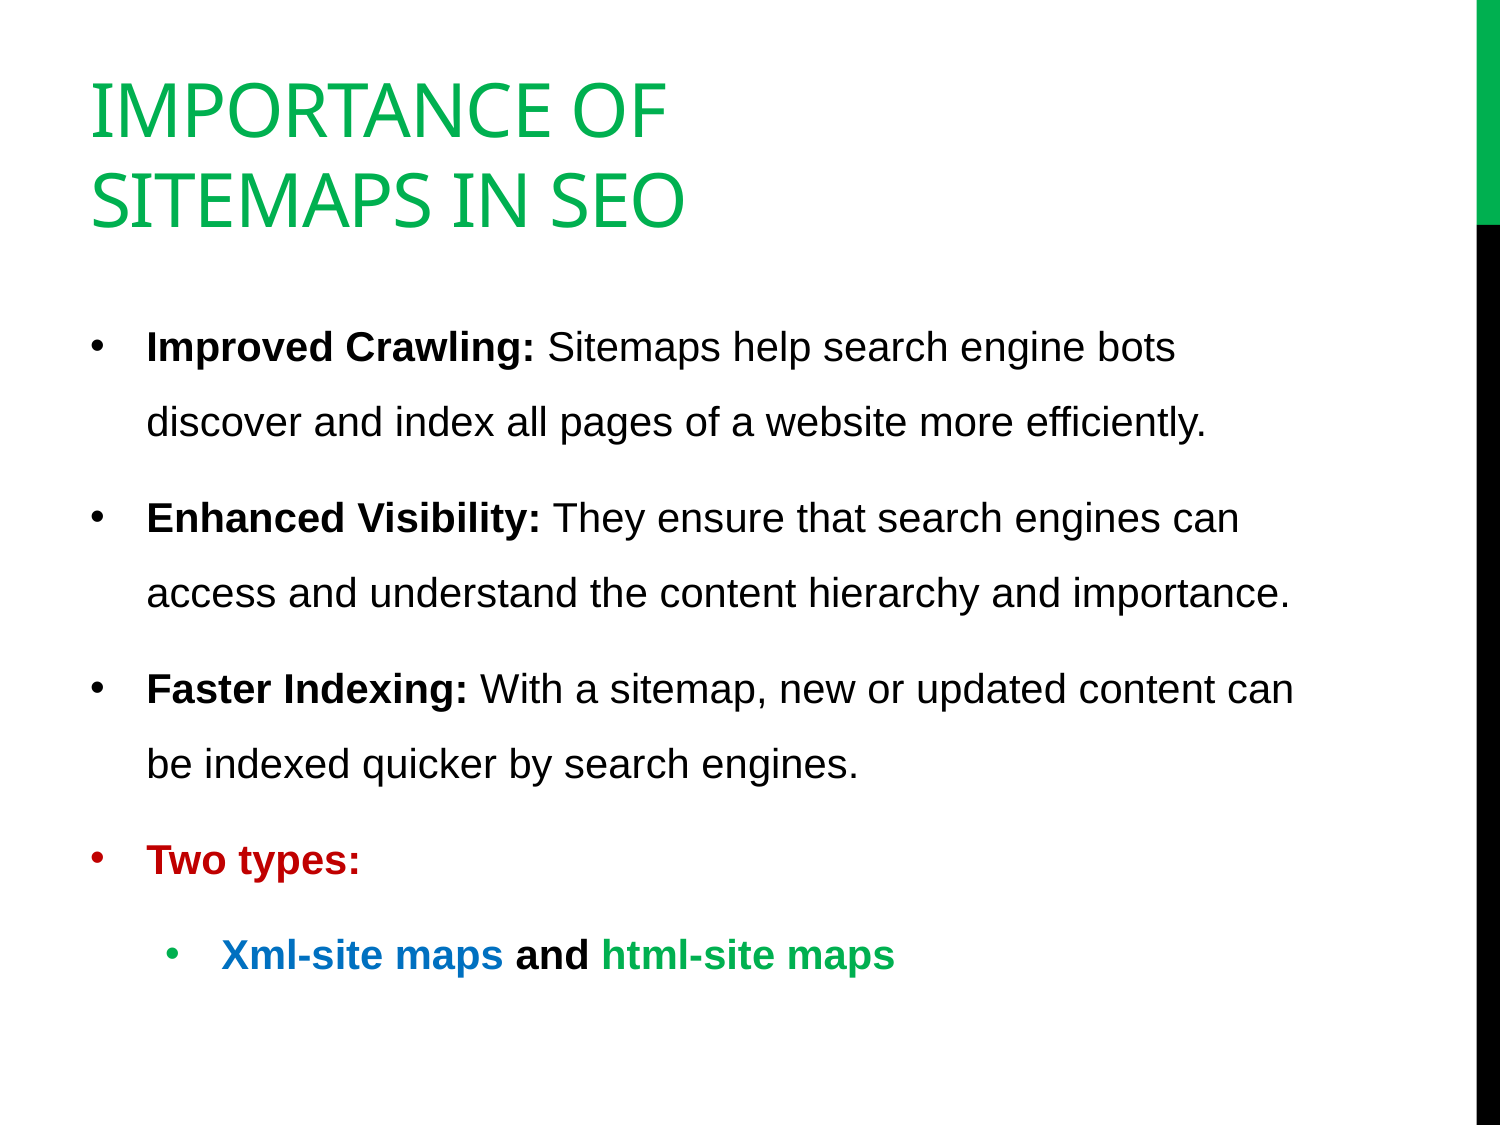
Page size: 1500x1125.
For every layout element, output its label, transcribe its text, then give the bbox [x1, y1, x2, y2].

list Improved Crawling: Sitemaps help search engine bots discover and index all pages of a website more efficiently. Enhanced Visibility: They ensure that search engines can access and understand the content hierarchy and importance. Faster Indexing: With a sitemap, new or updated content can be indexed quicker by search engines. Two types: Xml-site maps and html-site maps [75, 287, 1325, 1005]
title Importance of Sitemaps in SEO [75, 25, 1025, 250]
